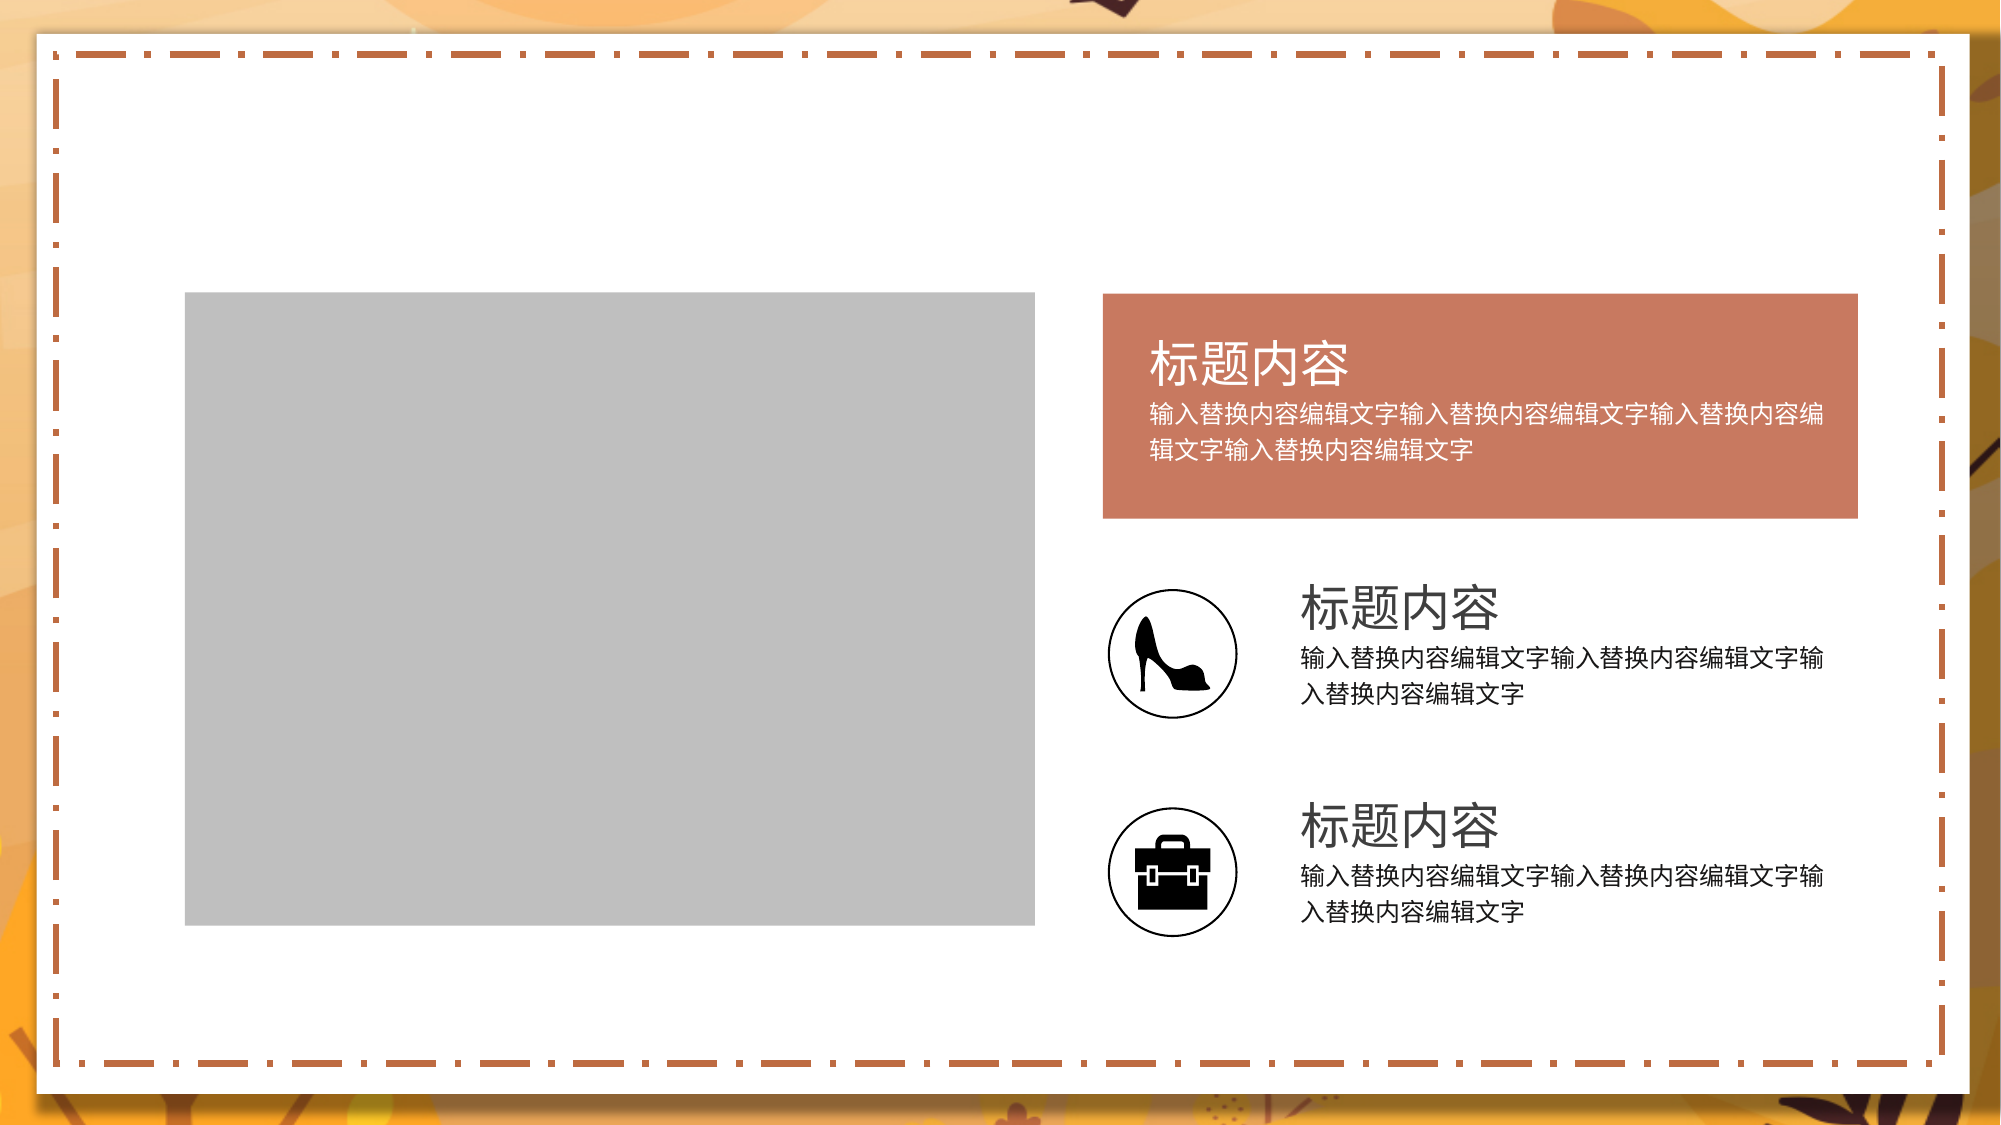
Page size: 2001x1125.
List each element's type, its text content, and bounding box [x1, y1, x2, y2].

text_box [1135, 616, 1211, 692]
text_box 标题内容 输入替换内容编辑文字输入替换内容编辑文字输入替换内容编辑文字输入替换内容编辑文字 [1135, 295, 1864, 472]
picture [0, 0, 2000, 1125]
text_box [1149, 868, 1156, 883]
text_box [1138, 875, 1208, 910]
text_box [1107, 807, 1238, 938]
text_box [1190, 868, 1196, 883]
text_box [1135, 834, 1211, 873]
text_box [184, 291, 1036, 927]
text_box 标题内容 输入替换内容编辑文字输入替换内容编辑文字输入替换内容编辑文字 [1285, 757, 1864, 934]
text_box [1102, 293, 1859, 520]
text_box 标题内容 输入替换内容编辑文字输入替换内容编辑文字输入替换内容编辑文字 [1285, 538, 1864, 716]
text_box [1107, 589, 1238, 719]
